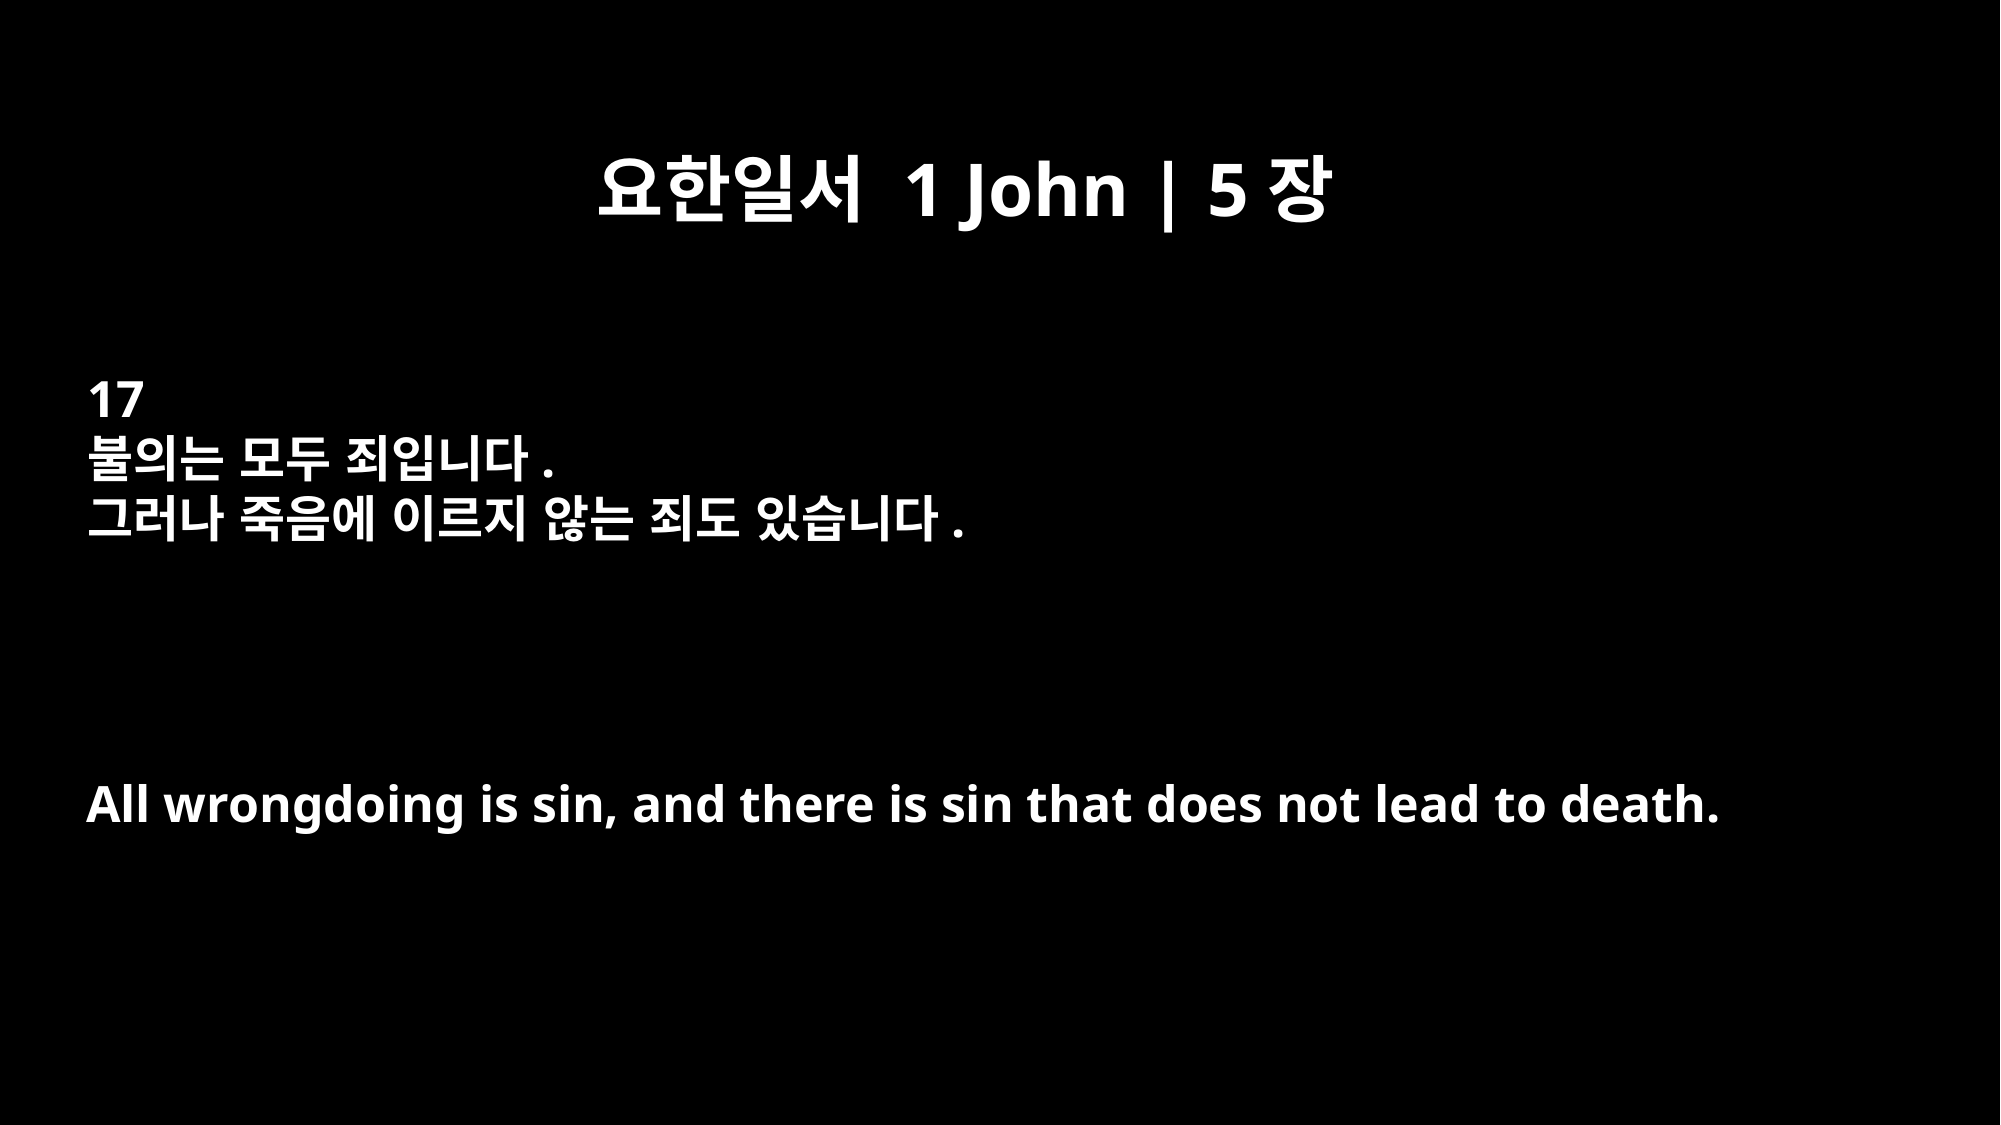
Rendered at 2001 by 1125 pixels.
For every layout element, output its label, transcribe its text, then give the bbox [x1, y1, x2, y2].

text_box 요한일서 1 John | 5장 [582, 136, 1350, 239]
text_box All wrongdoing is sin, and there is sin that does not lead to death. [71, 764, 1737, 840]
text_box 17 불의는 모두 죄입니다. 그러나 죽음에 이르지 않는 죄도 있습니다. [72, 359, 981, 555]
